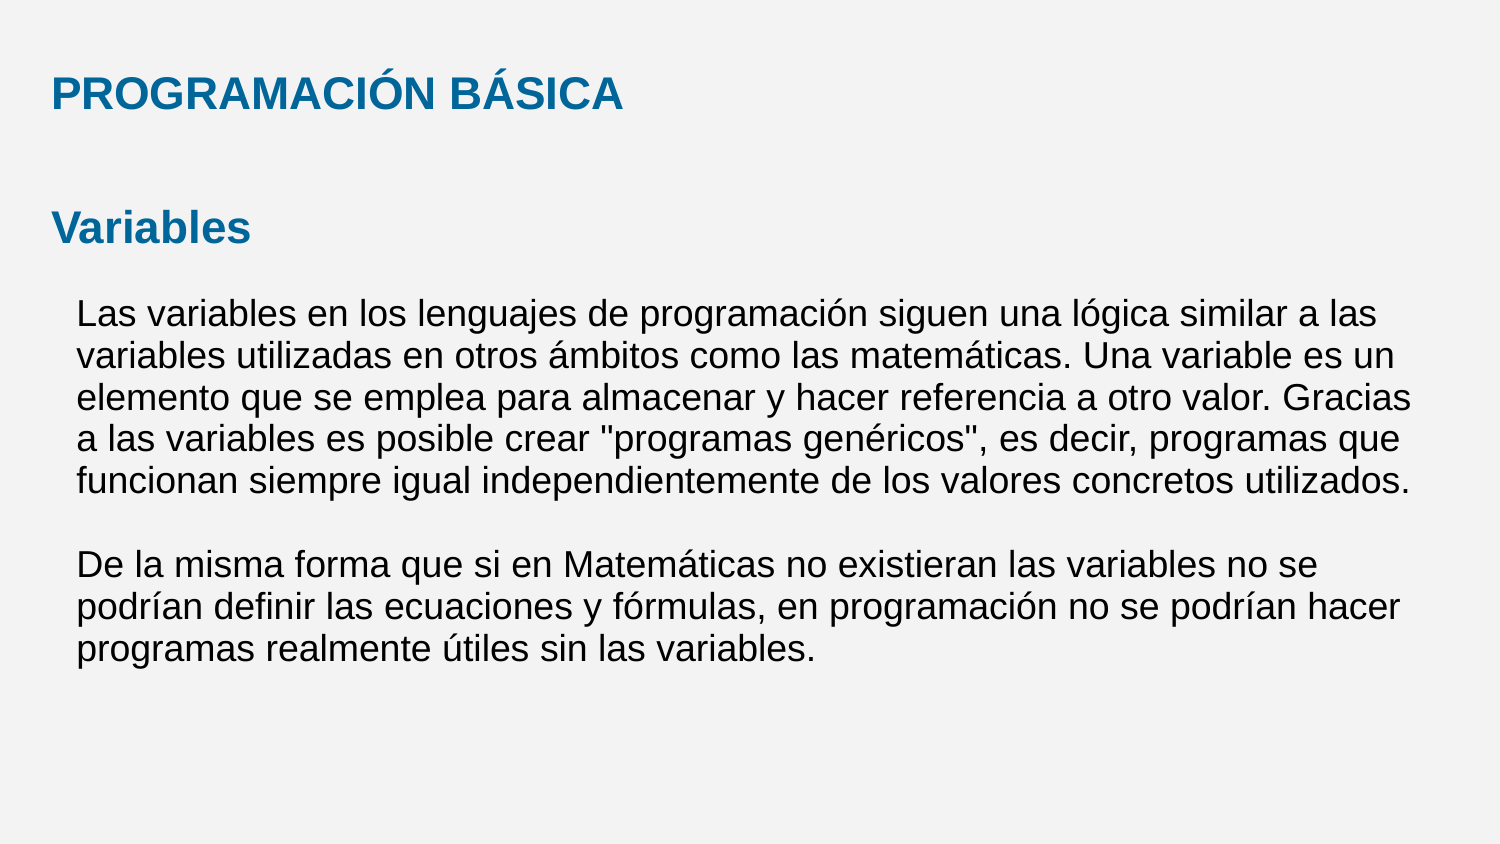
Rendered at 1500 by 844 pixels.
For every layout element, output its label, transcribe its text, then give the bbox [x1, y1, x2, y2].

title PROGRAMACIÓN BÁSICA [51, 67, 1449, 173]
list Variables [51, 199, 1449, 271]
text_box Las variables en los lenguajes de programación siguen una lógica similar a las variables utilizadas en otros ámbitos como las matemáticas. Una variable es un elemento que se emplea para almacenar y hacer referencia a otro valor. Gracias a las variables es posible crear "programas genéricos", es decir, programas que funcionan siempre igual independientemente de los valores concretos utilizados. De la misma forma que si en Matemáticas no existieran las variables no se podrían definir las ecuaciones y fórmulas, en programación no se podrían hacer programas realmente útiles sin las variables. [61, 283, 1435, 677]
